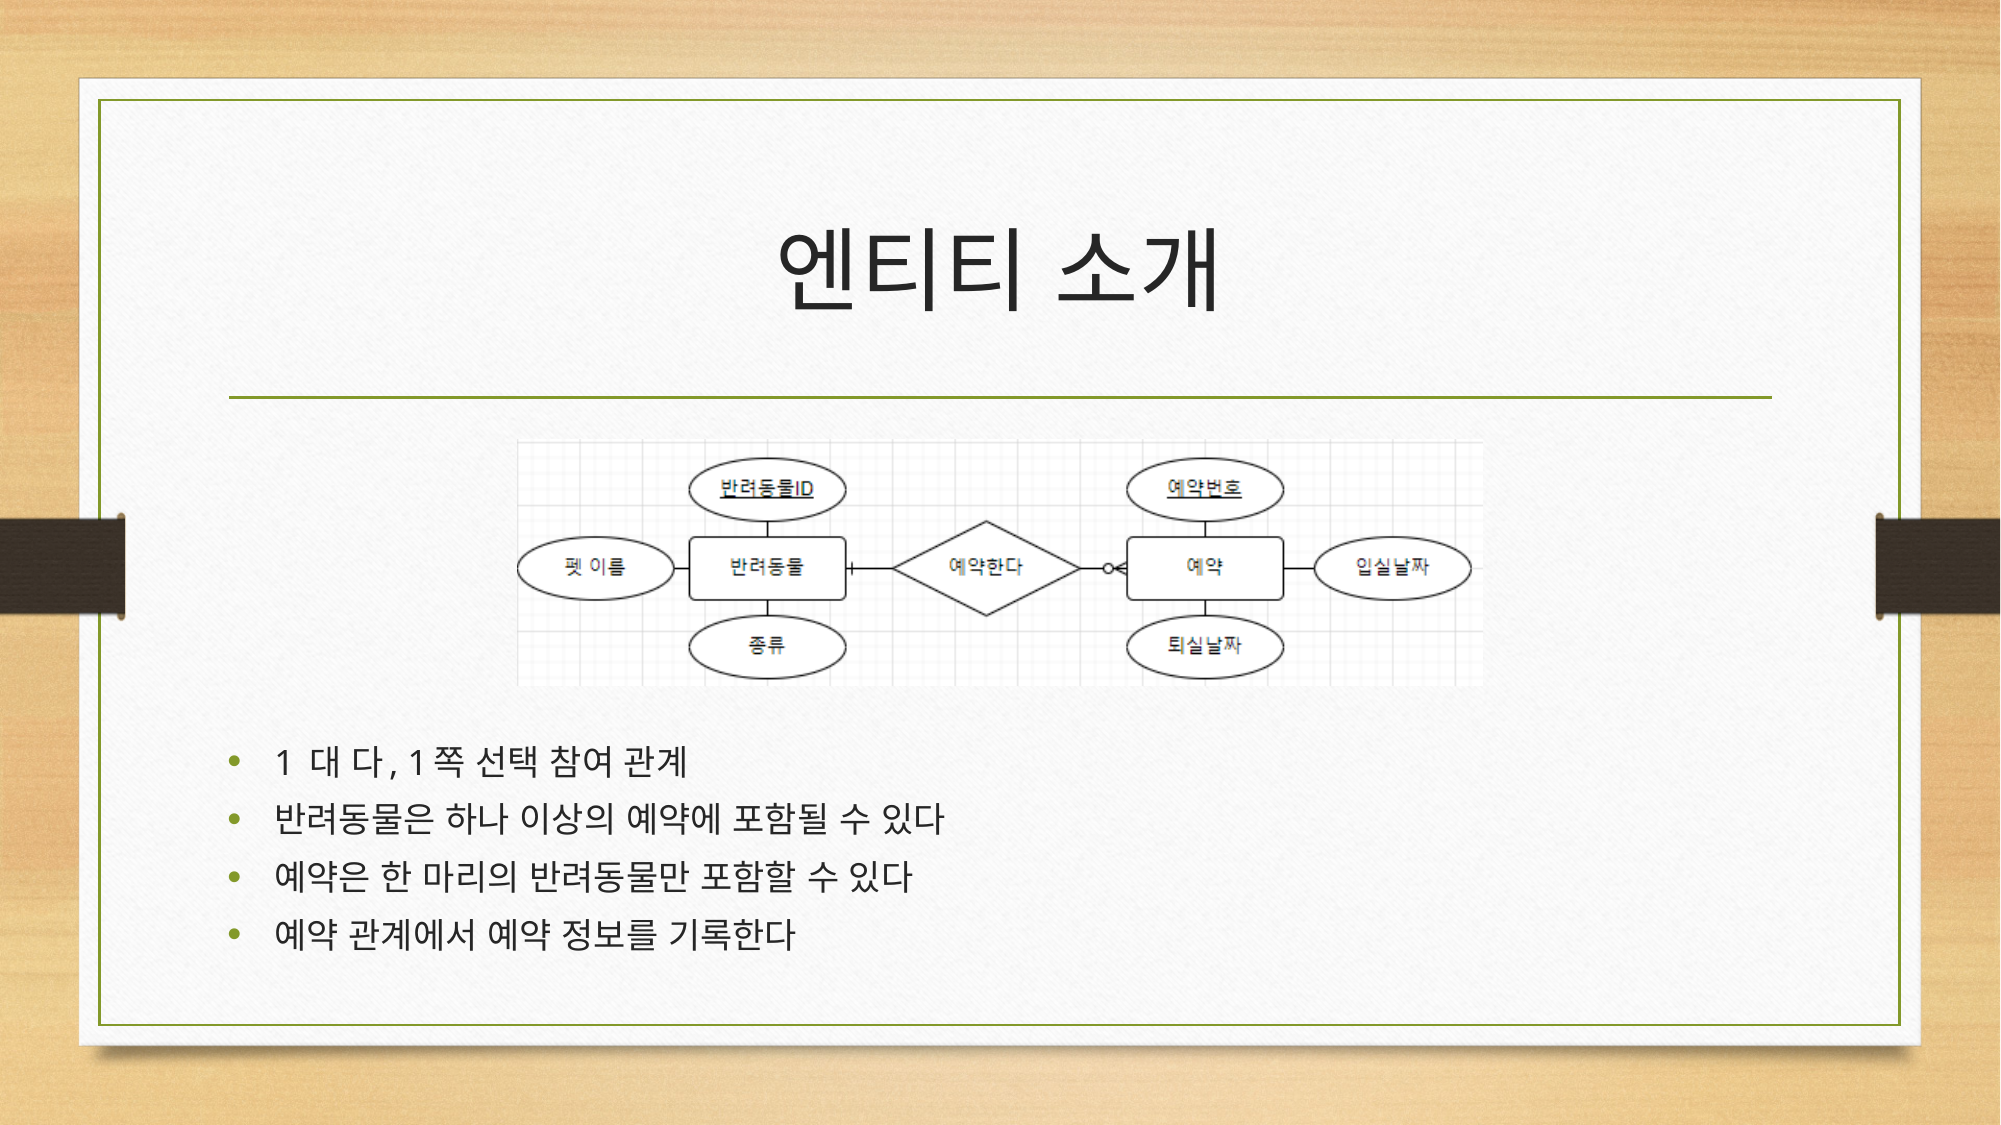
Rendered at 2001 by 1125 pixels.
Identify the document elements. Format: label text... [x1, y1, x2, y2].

list 1 대 다, 1쪽 선택 참여 관계 반려동물은 하나 이상의 예약에 포함될 수 있다 예약은 한 마리의 반려동물만 포함할 수 있다 예약 관계에서 예약 정보를 기록한다 [212, 732, 1788, 964]
picture [0, 0, 2001, 1125]
title 엔티티 소개 [212, 161, 1788, 375]
